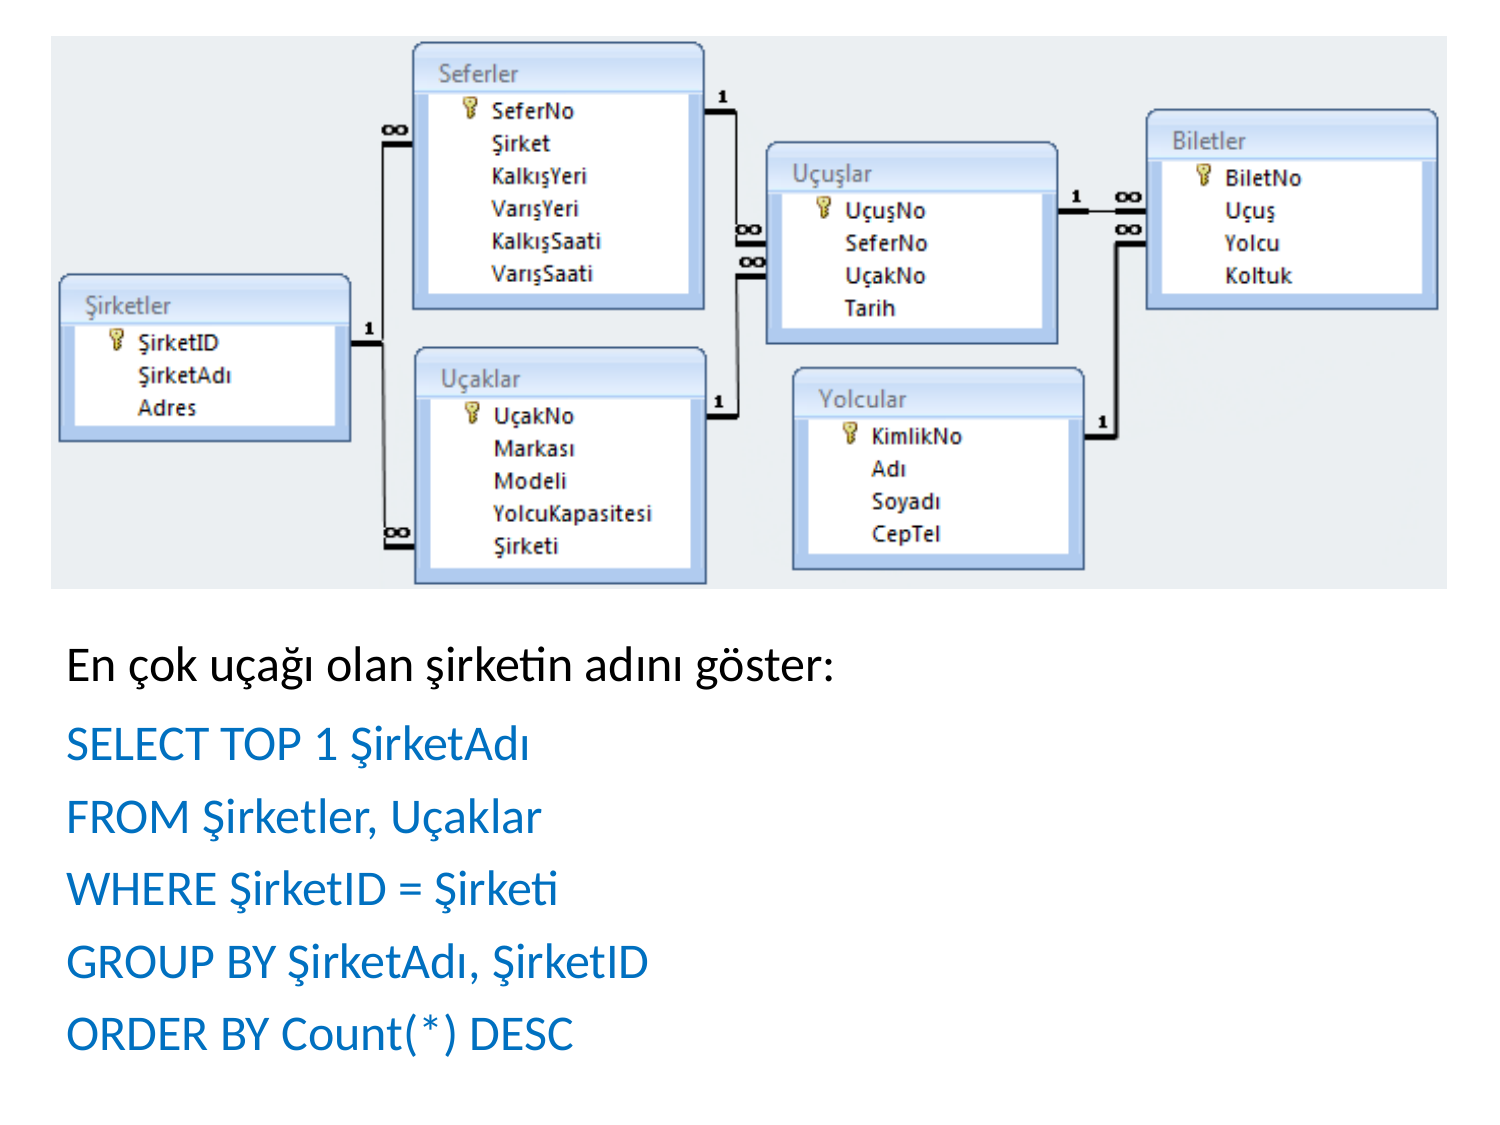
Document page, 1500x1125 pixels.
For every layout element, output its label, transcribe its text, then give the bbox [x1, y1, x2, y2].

picture [51, 35, 1447, 589]
text_box SELECT TOP 1 ŞirketAdı FROM Şirketler, Uçaklar WHERE ŞirketID = Şirketi GROUP BY ŞirketAdı, ŞirketID ORDER BY Count(*) DESC [51, 703, 1447, 1069]
text_box En çok uçağı olan şirketin adını göster: [51, 624, 1447, 700]
